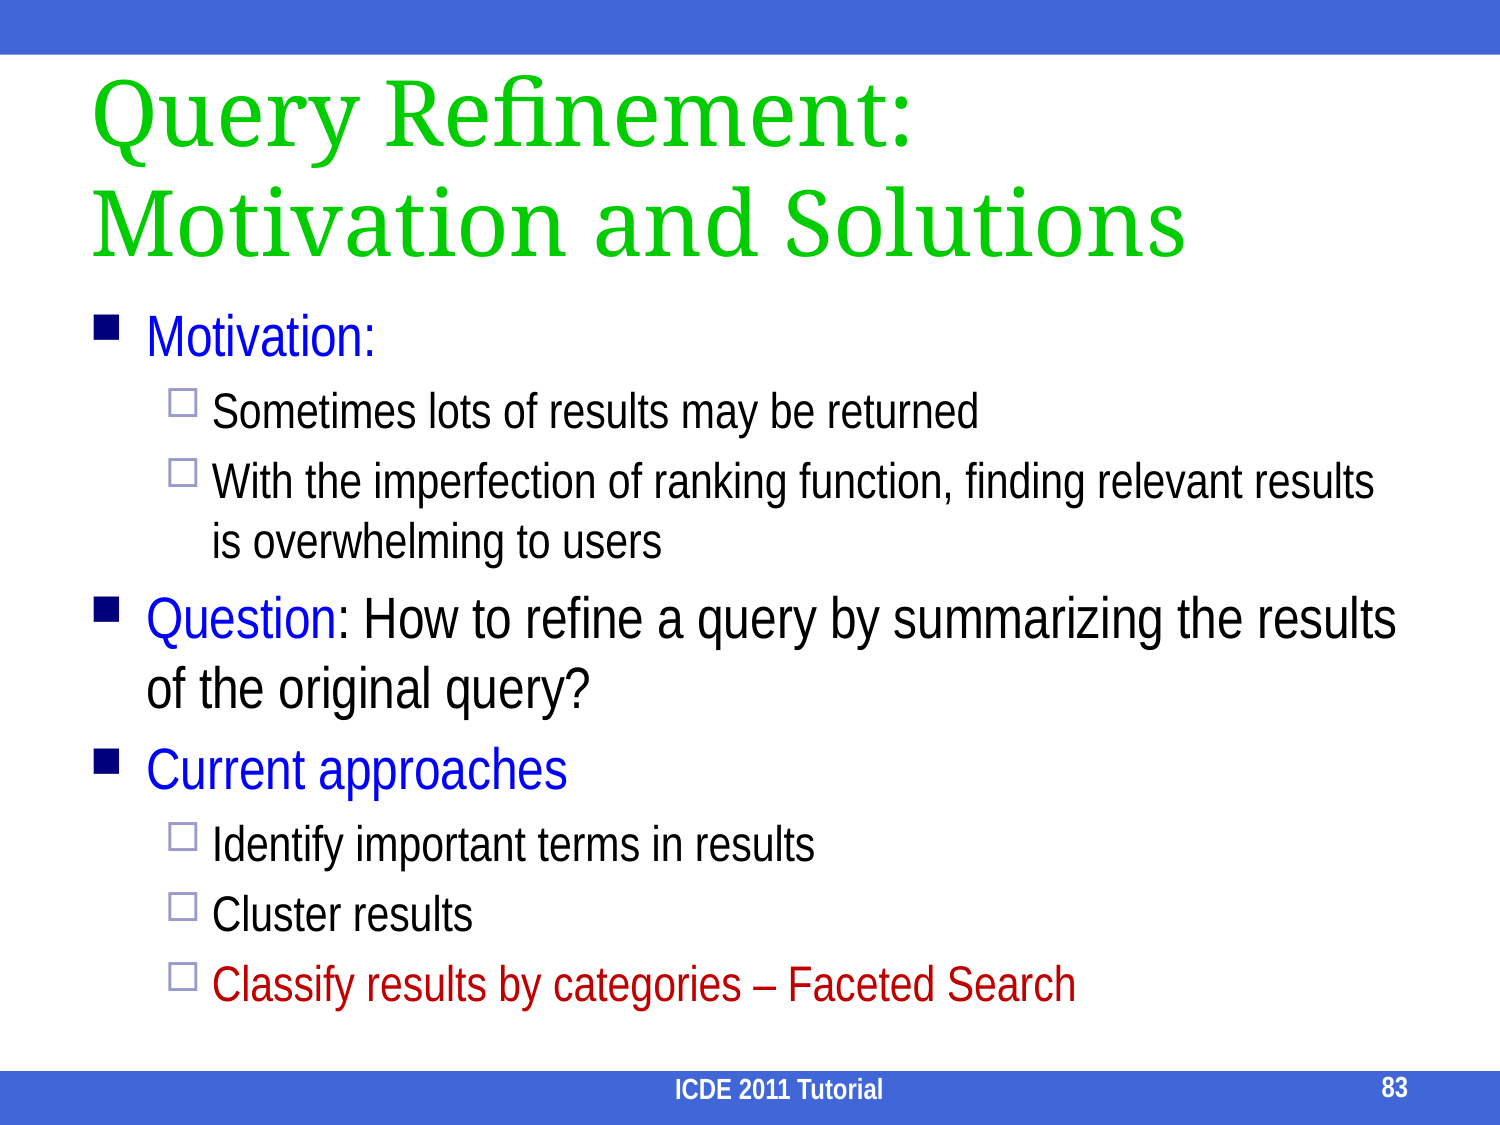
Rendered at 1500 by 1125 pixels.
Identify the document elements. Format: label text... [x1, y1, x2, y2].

title Query Refinement: Motivation and Solutions [74, 74, 1426, 256]
list Motivation: Sometimes lots of results may be returned With the imperfection of ranking function, finding relevant results is overwhelming to users Question: How to refine a query by summarizing the results of the original query? Current approaches Identify important terms in results Cluster results Classify results by categories – Faceted Search [74, 290, 1426, 1059]
footer ICDE 2011 Tutorial [348, 1076, 1211, 1113]
slide_number 83 [1234, 1074, 1424, 1111]
